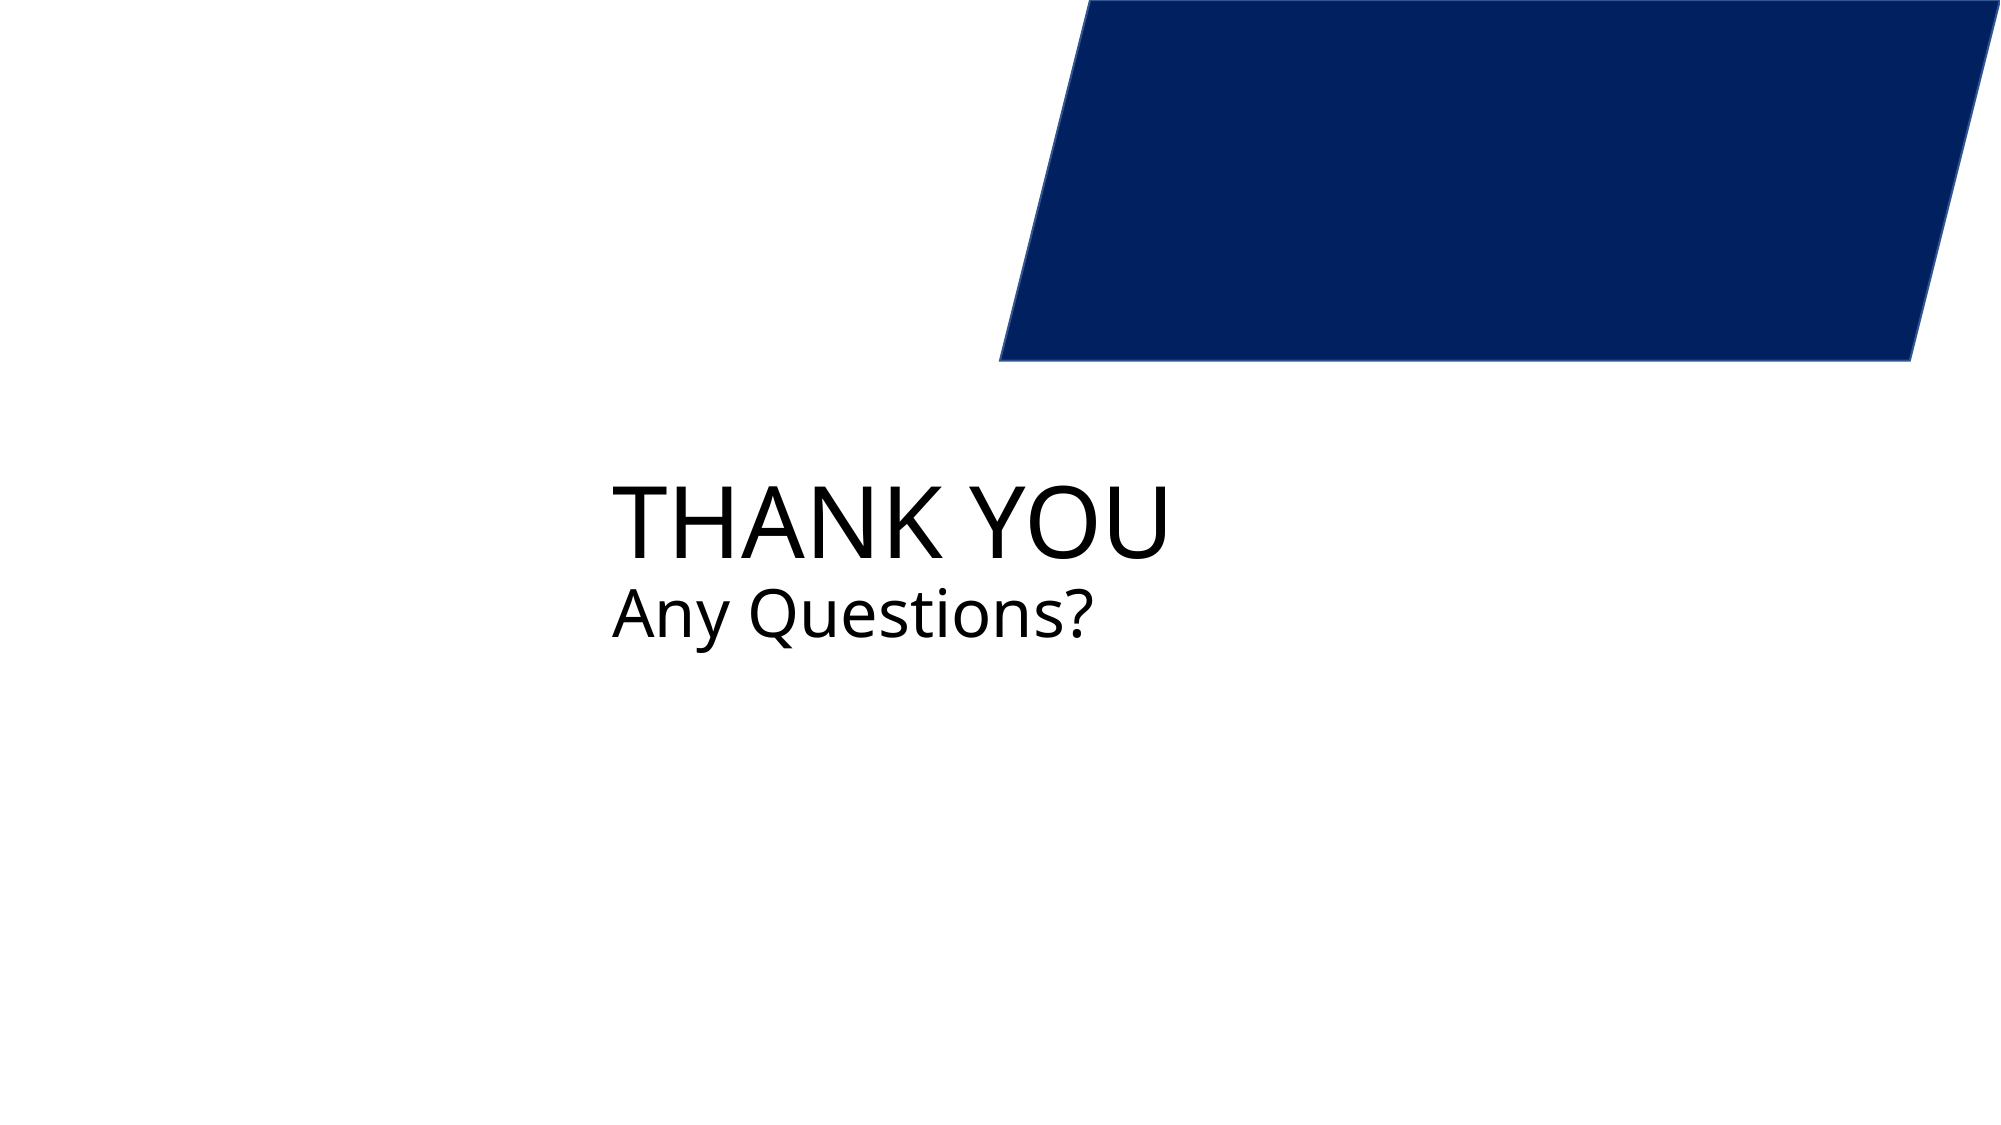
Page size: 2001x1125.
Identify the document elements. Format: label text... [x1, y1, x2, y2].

text_box [998, 0, 2000, 362]
title THANK YOU Any Questions? [597, 438, 1403, 687]
